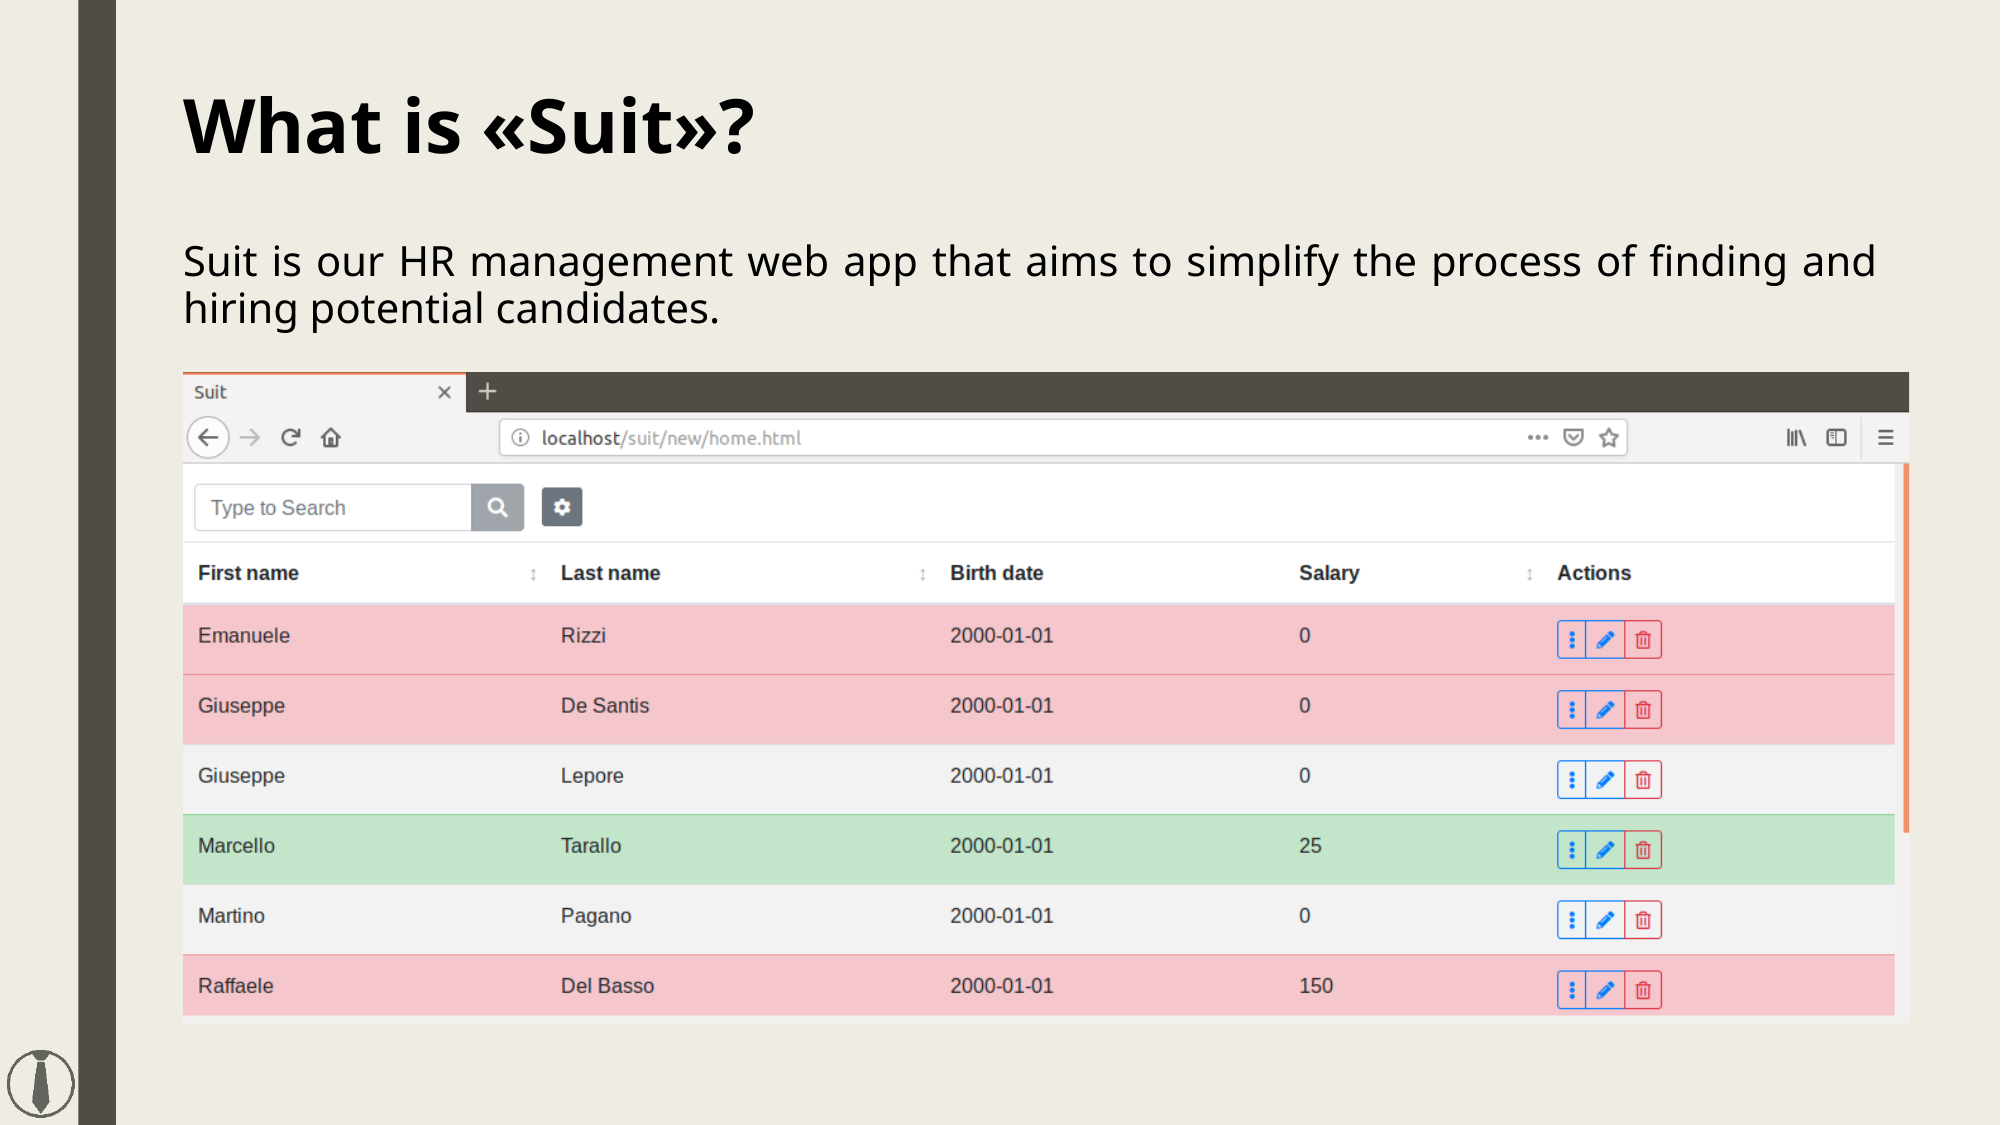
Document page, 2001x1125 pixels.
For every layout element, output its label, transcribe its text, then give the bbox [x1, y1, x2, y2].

picture [183, 372, 1910, 1023]
picture [0, 1042, 82, 1125]
list Suit is our HR management web app that aims to simplify the process of finding and hiring potential candidates. [168, 230, 1894, 500]
title What is «Suit»? [168, 81, 1518, 204]
